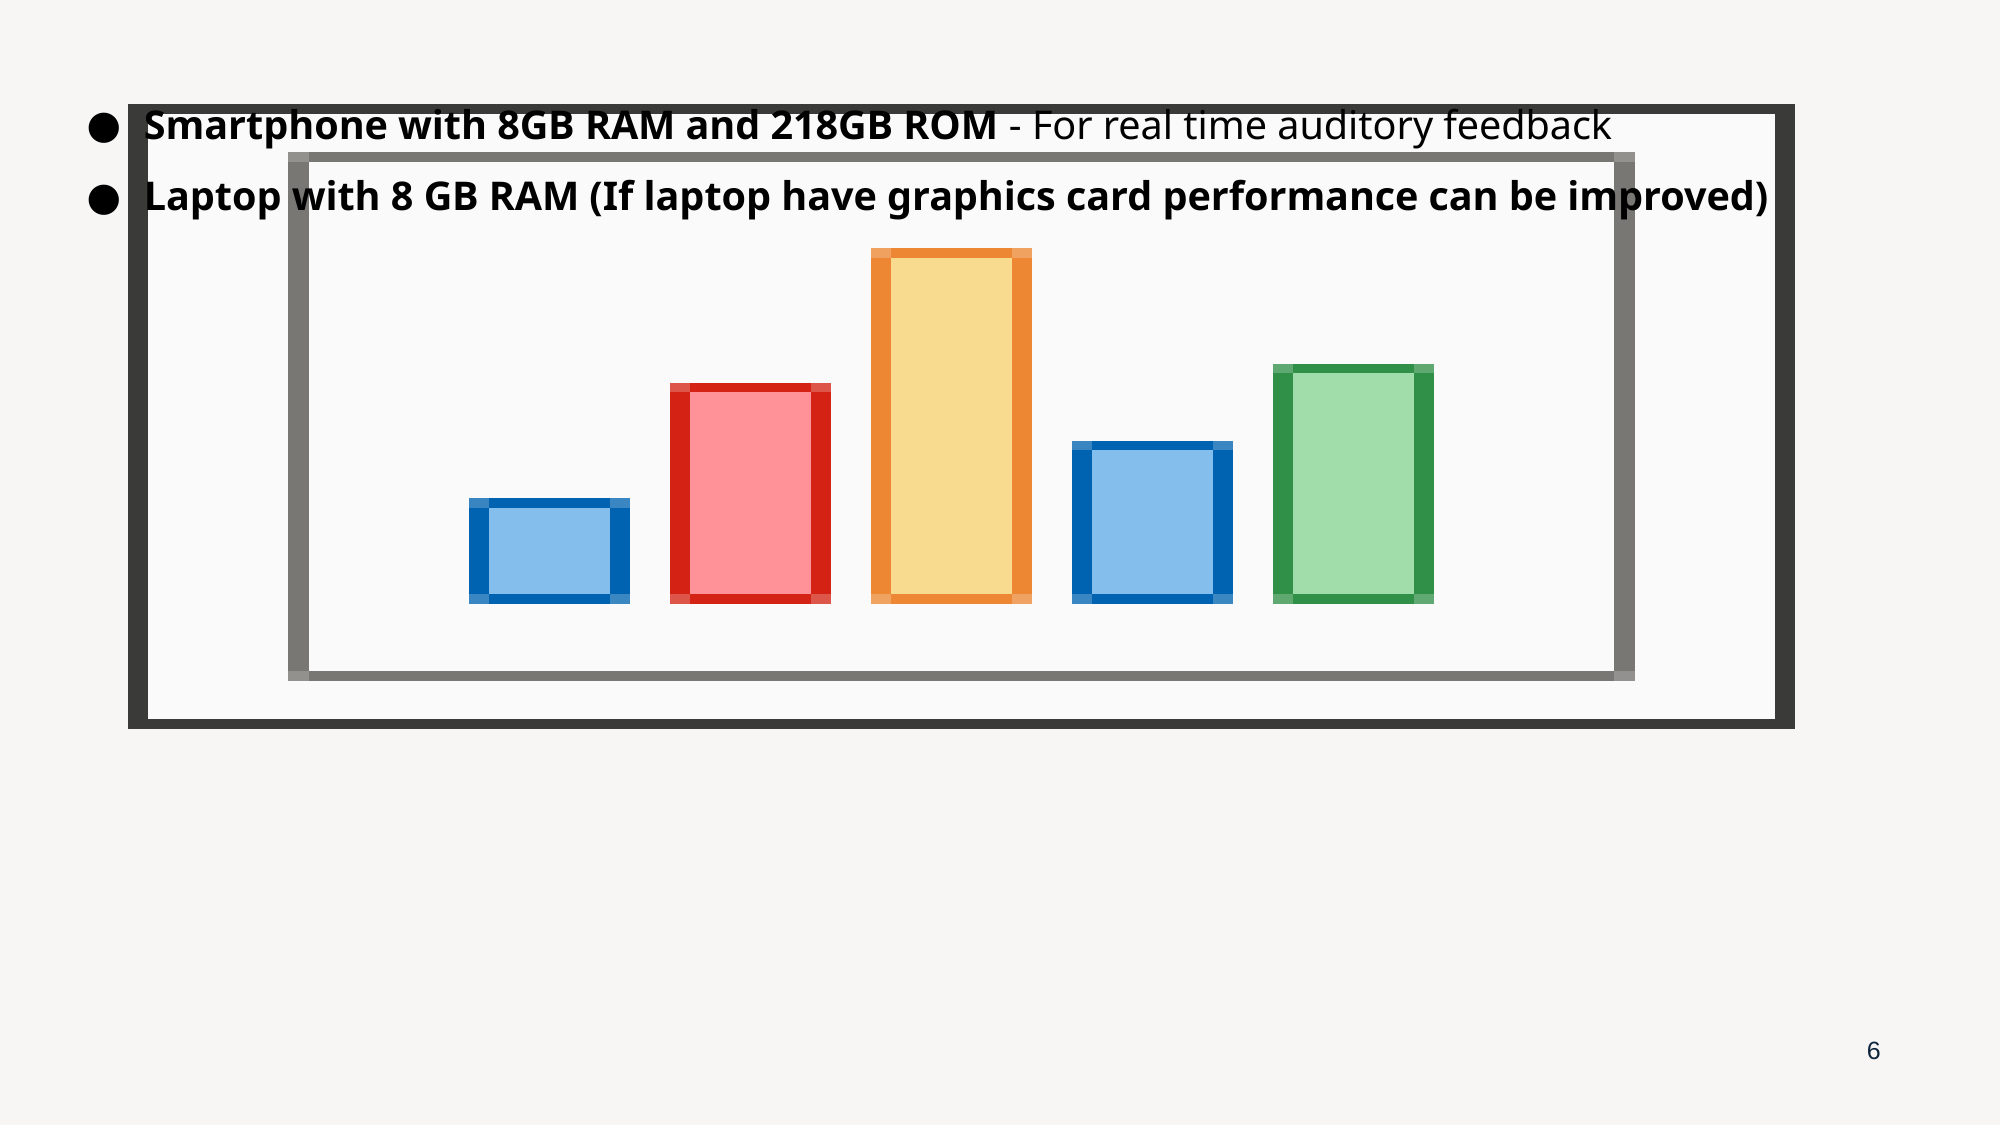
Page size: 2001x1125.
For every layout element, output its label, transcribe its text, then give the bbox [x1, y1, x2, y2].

text_box Smartphone with 8GB RAM and 218GB ROM - For real time auditory feedback Laptop with 8 GB RAM (If laptop have graphics card performance can be improved) [68, 76, 1856, 758]
slide_number ‹#› [1836, 1020, 1912, 1080]
